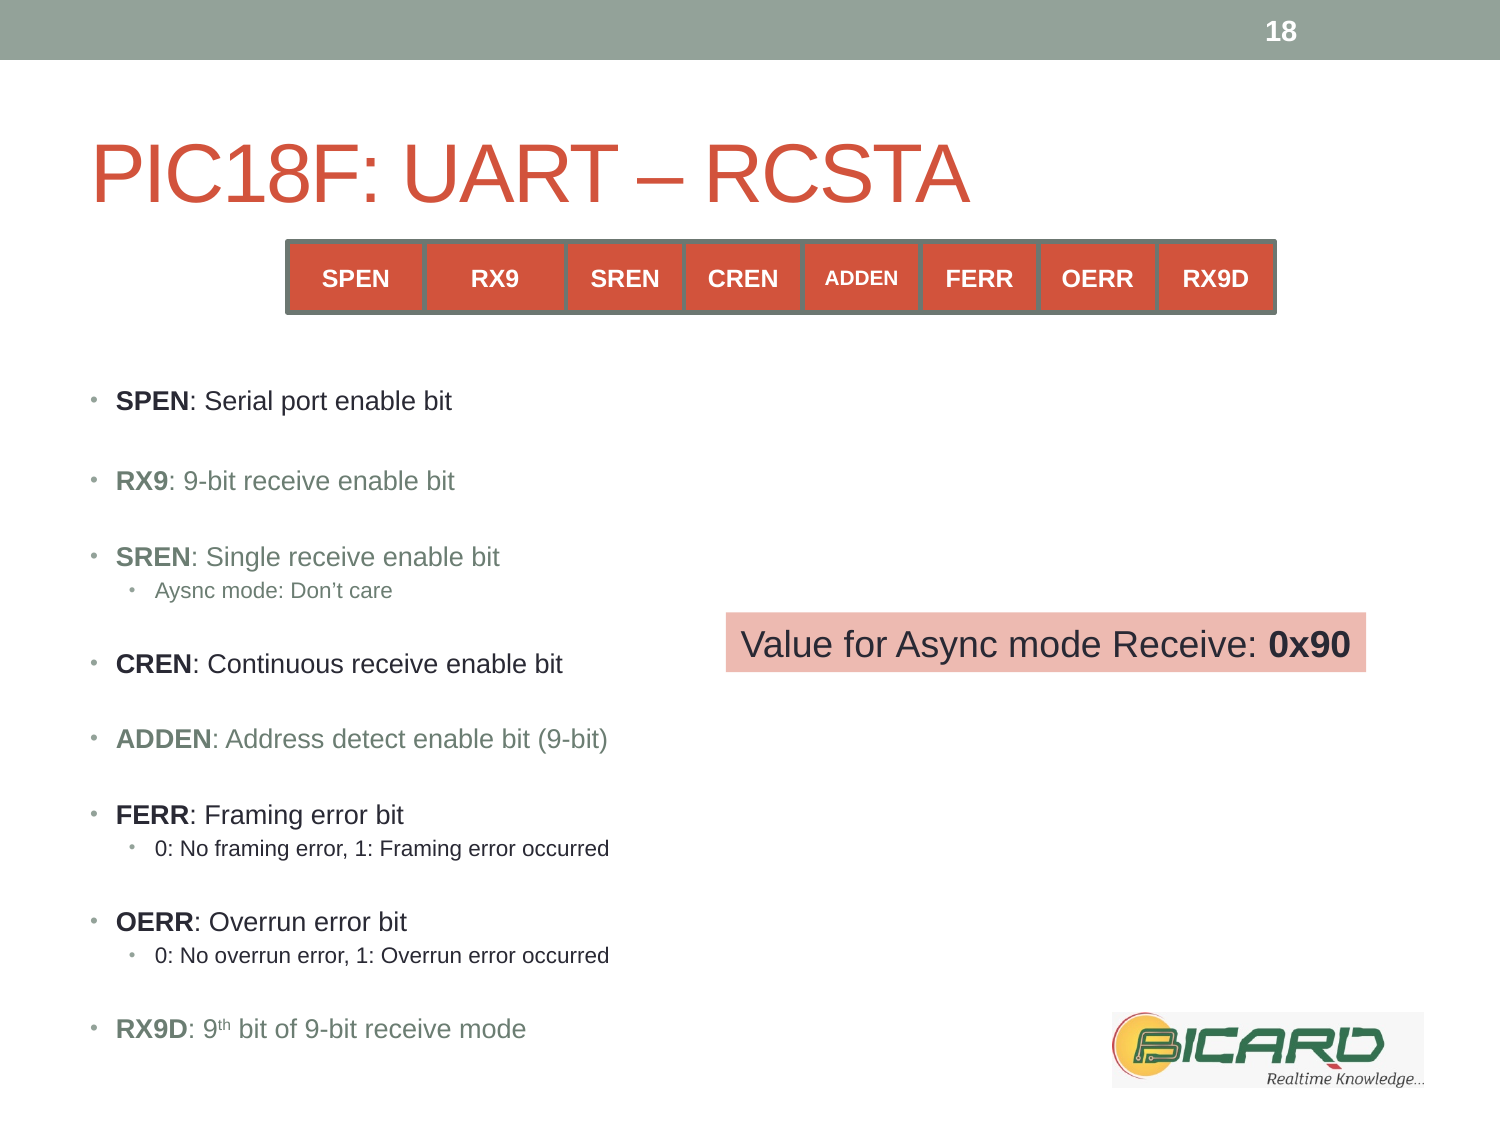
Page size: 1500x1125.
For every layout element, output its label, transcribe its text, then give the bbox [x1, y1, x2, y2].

text_box SREN [564, 239, 682, 315]
picture [1112, 1063, 1424, 1088]
text_box Value for Async mode Receive: 0x90 [725, 612, 1367, 673]
text_box RX9D [1155, 239, 1277, 315]
slide_number 18 [1250, 3, 1425, 57]
list SPEN: Serial port enable bit RX9: 9-bit receive enable bit SREN: Single receive enable bit Aysnc mode: Don’t care CREN: Continuous receive enable bit ADDEN: Address detect enable bit (9-bit) FERR: Framing error bit 0: No framing error, 1: Framing error occurred OERR: Overrun error bit 0: No overrun error, 1: Overrun error occurred RX9D: 9th bit of 9-bit receive mode [75, 262, 1425, 1063]
text_box ADDEN [800, 239, 918, 315]
text_box RX9 [422, 239, 564, 315]
text_box SPEN [285, 239, 422, 315]
title PIC18F: UART – RCSTA [75, 87, 1425, 250]
text_box FERR [918, 239, 1037, 315]
text_box CREN [682, 239, 800, 315]
text_box OERR [1037, 239, 1155, 315]
